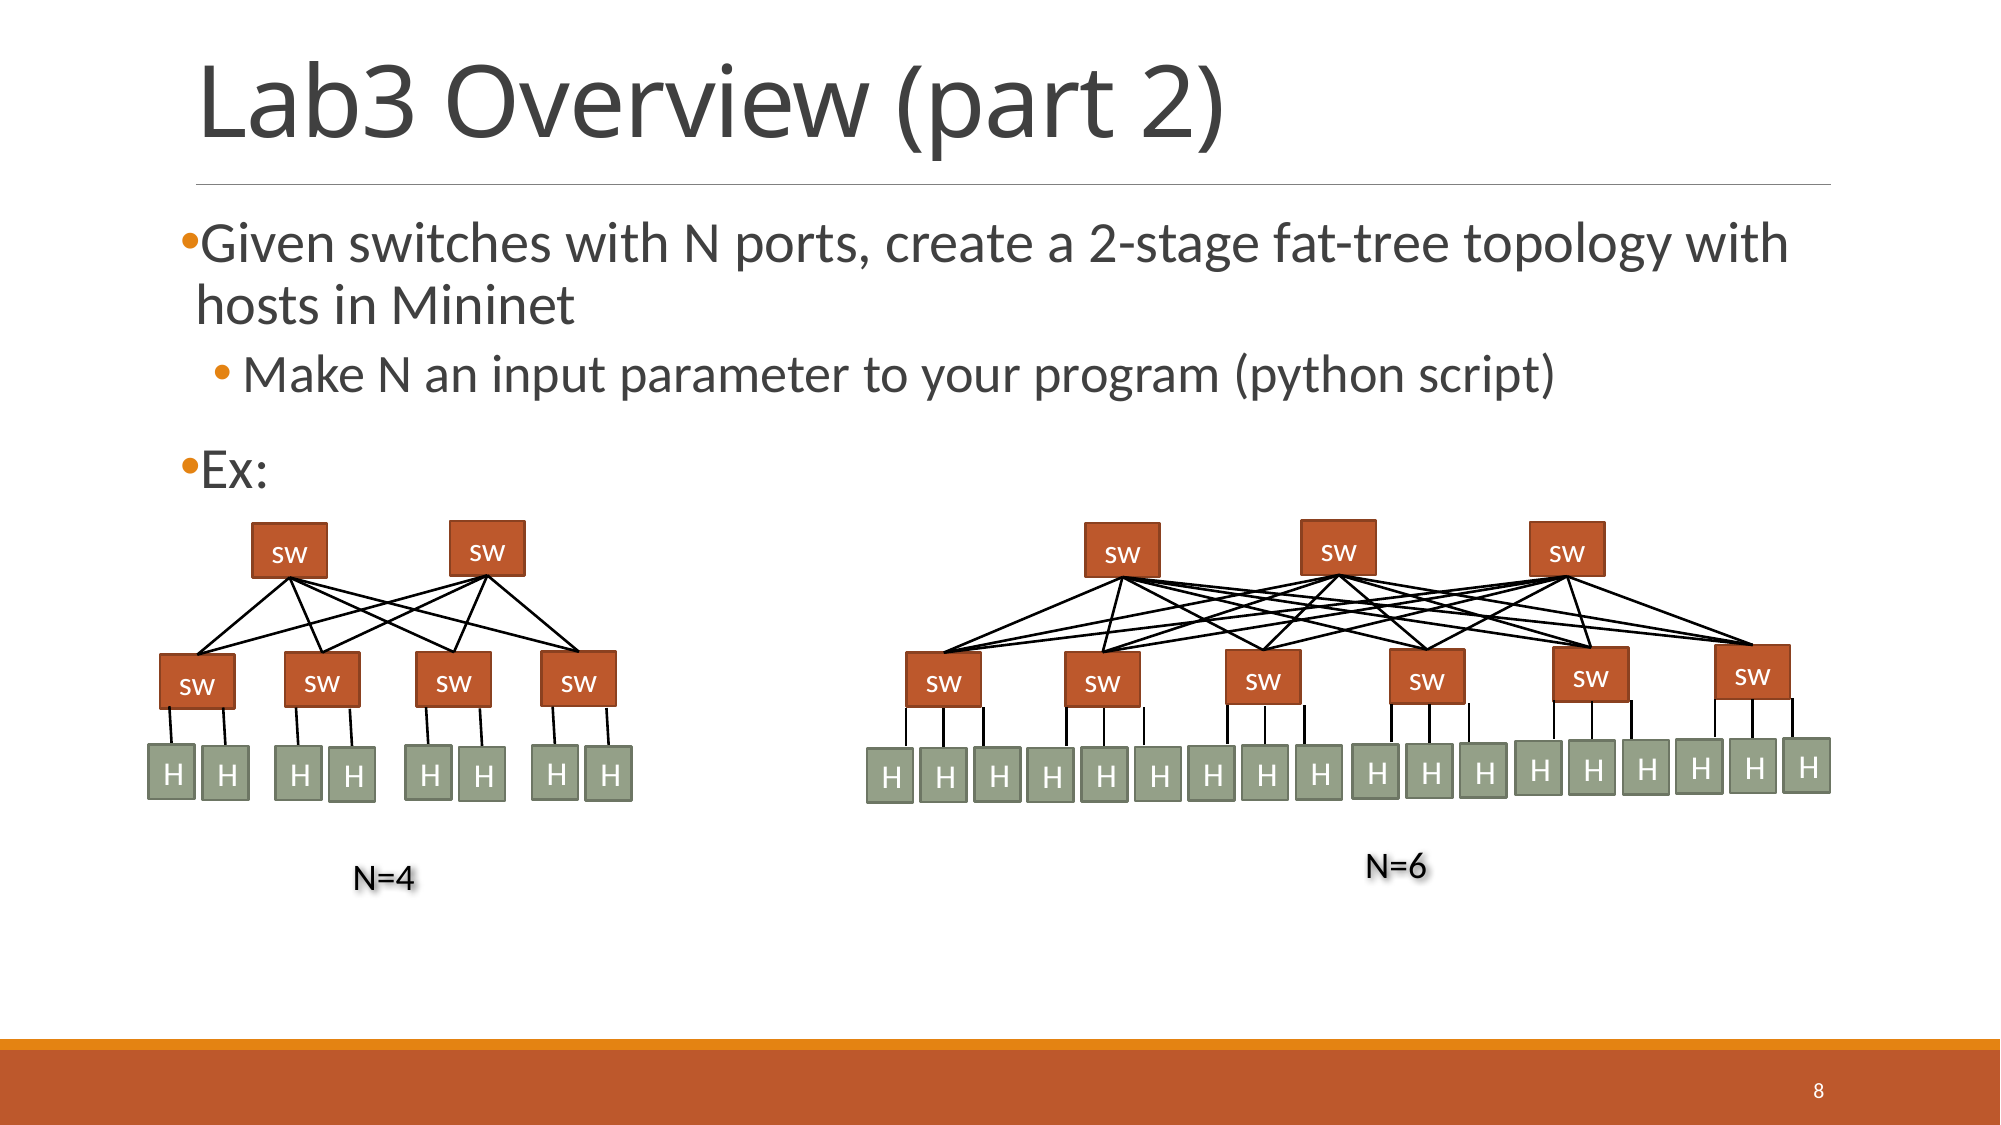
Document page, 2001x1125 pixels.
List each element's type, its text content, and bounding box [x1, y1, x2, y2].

text_box sw [1389, 662, 1466, 705]
text_box H [1514, 740, 1563, 796]
text_box H [1241, 744, 1289, 801]
text_box sw [251, 522, 328, 572]
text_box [1262, 575, 1425, 651]
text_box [196, 574, 290, 656]
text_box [1566, 575, 1754, 646]
text_box sw [159, 653, 236, 710]
text_box H [973, 746, 1022, 803]
text_box sw [1529, 521, 1606, 571]
text_box sw [1084, 522, 1161, 571]
text_box H [1026, 747, 1075, 803]
text_box N=4 [173, 834, 594, 917]
text_box H [1622, 739, 1670, 796]
list Given switches with N ports, create a 2-stage fat-tree topology with hosts in Mininet Make N an input parameter to your program (python script) Ex: [180, 204, 1830, 963]
text_box H [1782, 737, 1831, 794]
text_box H [147, 743, 196, 800]
text_box H [1295, 744, 1343, 801]
text_box N=6 [1186, 822, 1606, 905]
text_box H [1729, 738, 1777, 794]
text_box sw [1225, 663, 1302, 705]
slide_number 8 [1624, 1059, 1840, 1120]
text_box H [1134, 746, 1182, 802]
text_box sw [1714, 644, 1791, 700]
text_box H [1675, 738, 1724, 795]
text_box H [1351, 743, 1400, 800]
text_box sw [1064, 663, 1141, 708]
text_box sw [1300, 519, 1377, 570]
text_box H [1405, 743, 1454, 799]
text_box H [531, 744, 579, 801]
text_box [289, 576, 451, 653]
text_box sw [449, 520, 526, 571]
text_box H [1568, 739, 1616, 796]
text_box H [1187, 745, 1236, 802]
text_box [943, 575, 1101, 654]
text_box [1426, 575, 1564, 651]
text_box H [274, 745, 323, 801]
text_box sw [1552, 656, 1630, 703]
title Lab3 Overview (part 2) [180, 47, 1830, 166]
text_box H [404, 744, 453, 801]
text_box H [584, 745, 633, 802]
text_box H [201, 745, 250, 801]
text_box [1102, 575, 1261, 653]
text_box H [328, 746, 376, 803]
text_box H [919, 747, 968, 803]
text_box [486, 574, 580, 653]
text_box sw [284, 663, 361, 708]
text_box H [1459, 742, 1508, 799]
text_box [453, 574, 486, 653]
text_box sw [540, 650, 617, 707]
text_box sw [905, 651, 982, 708]
text_box sw [415, 662, 492, 708]
text_box H [458, 746, 506, 802]
text_box H [1080, 746, 1129, 803]
text_box H [866, 747, 914, 804]
